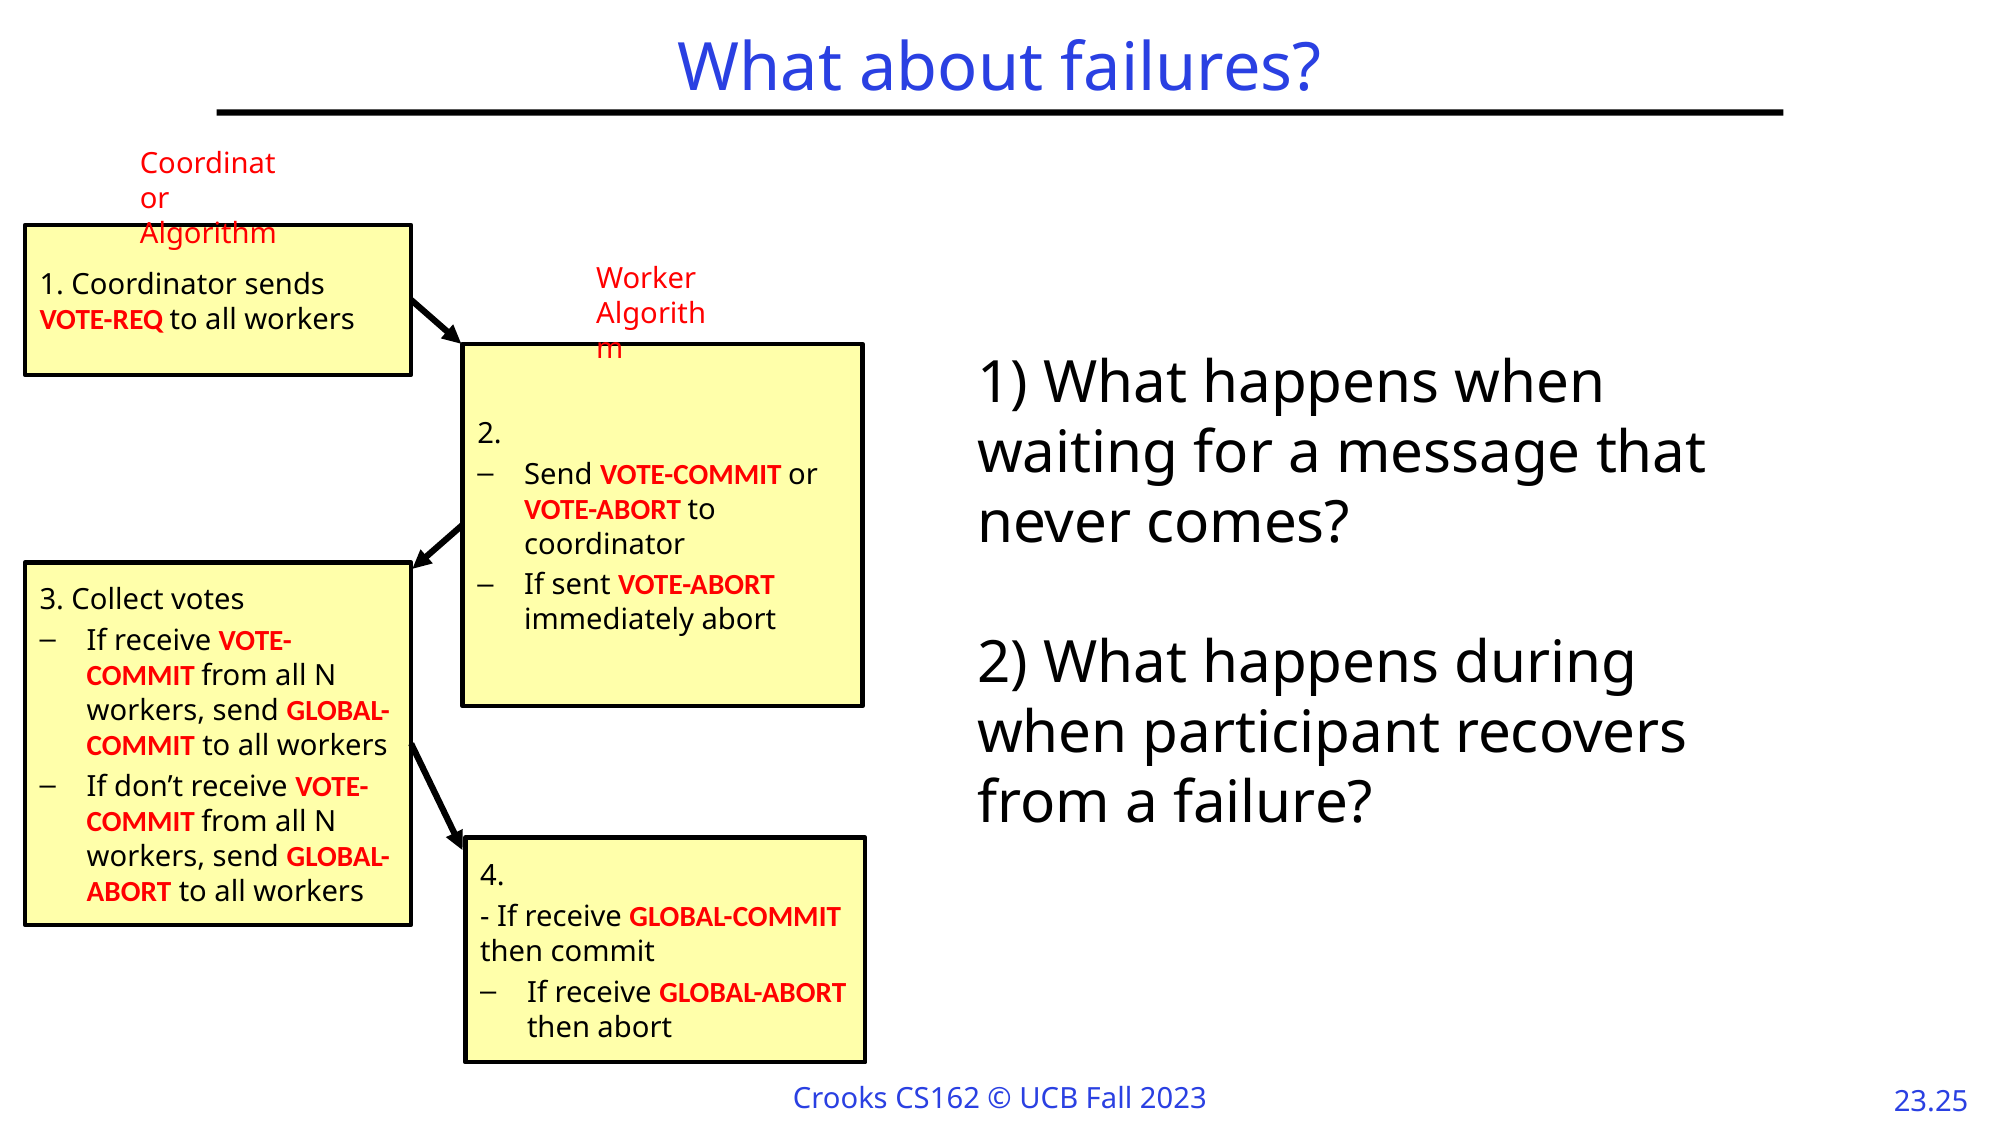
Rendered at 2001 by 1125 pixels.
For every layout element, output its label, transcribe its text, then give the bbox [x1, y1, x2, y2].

title What about failures? [216, 24, 1784, 113]
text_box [410, 743, 463, 851]
text_box 3. Collect votes If receive VOTE-COMMIT from all N workers, send GLOBAL-COMMIT to all workers If don’t receive VOTE-COMMIT from all N workers, send GLOBAL-ABORT to all workers [24, 562, 412, 925]
text_box 1) What happens when waiting for a message that never comes? 2) What happens during when participant recovers from a failure? [962, 337, 1813, 842]
text_box 4. - If receive GLOBAL-COMMIT then commit If receive GLOBAL-ABORT then abort [465, 837, 866, 1063]
text_box Coordinator Algorithm [125, 137, 300, 258]
text_box 2. Send VOTE-COMMIT or VOTE-ABORT to coordinator If sent VOTE-ABORT immediately abort [462, 343, 863, 707]
text_box Worker Algorithm [581, 251, 744, 372]
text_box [410, 299, 462, 344]
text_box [412, 524, 463, 569]
text_box 1. Coordinator sends VOTE-REQ to all workers [24, 224, 412, 375]
